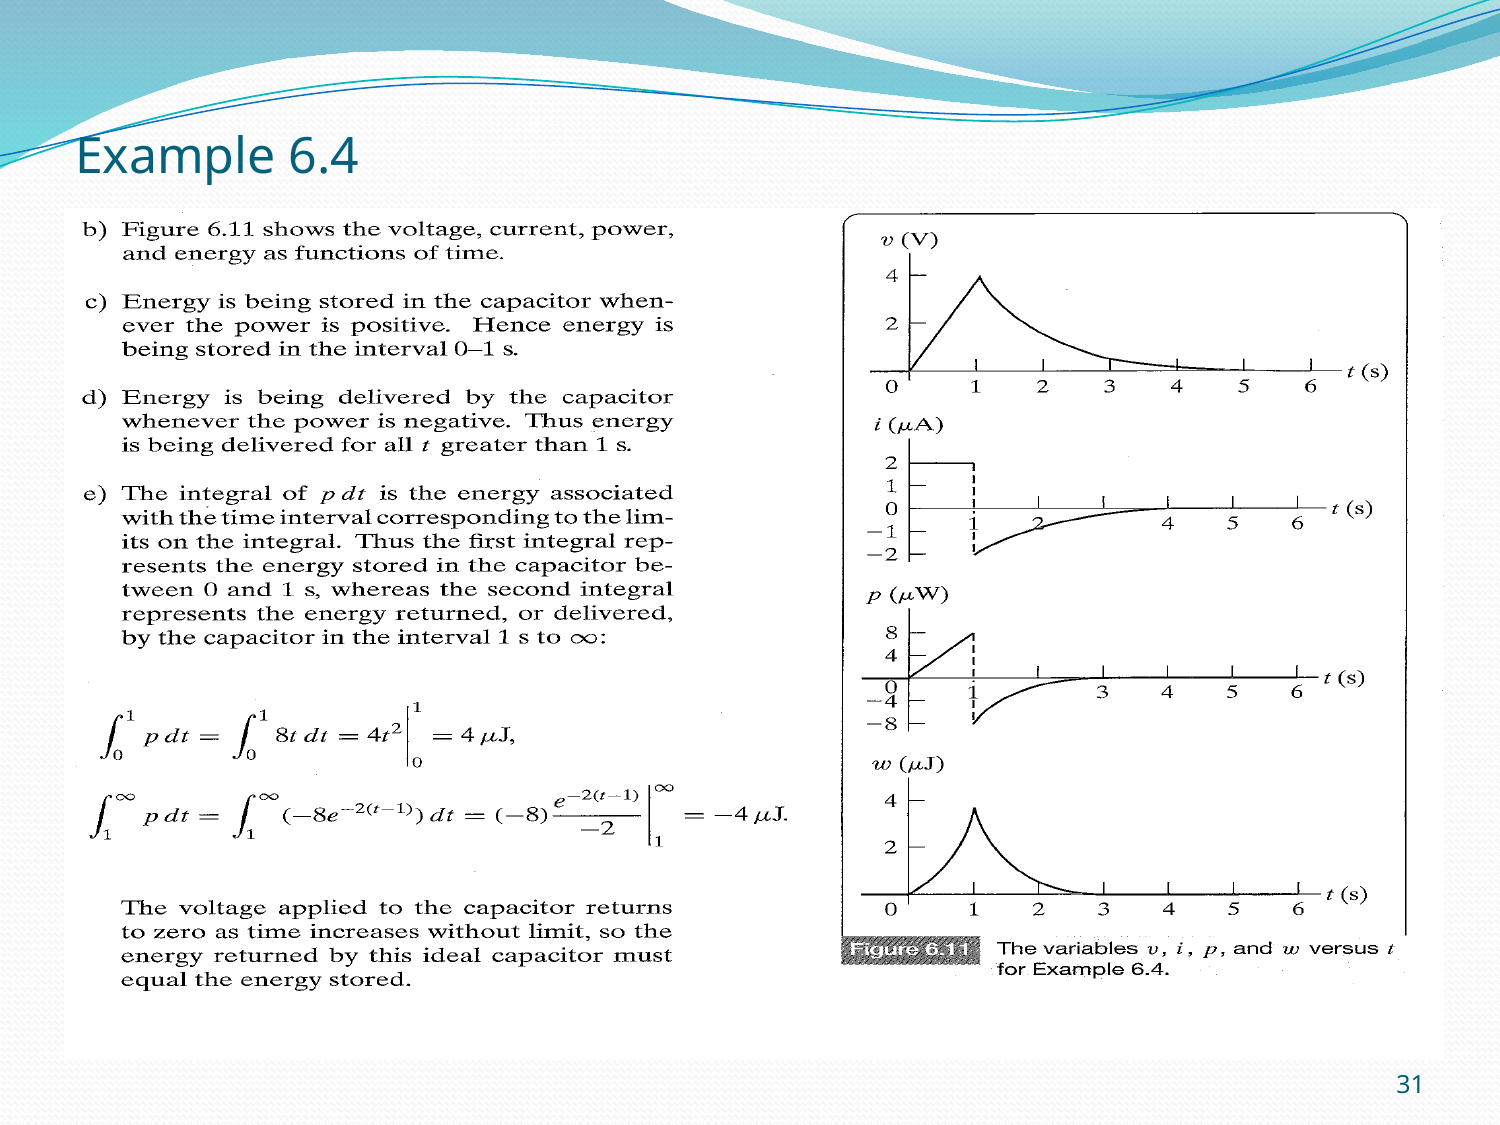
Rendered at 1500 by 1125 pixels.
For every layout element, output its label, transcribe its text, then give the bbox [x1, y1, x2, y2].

title Example 6.4 [75, 115, 1425, 207]
slide_number 31 [1299, 1072, 1425, 1103]
picture [64, 207, 1444, 1059]
